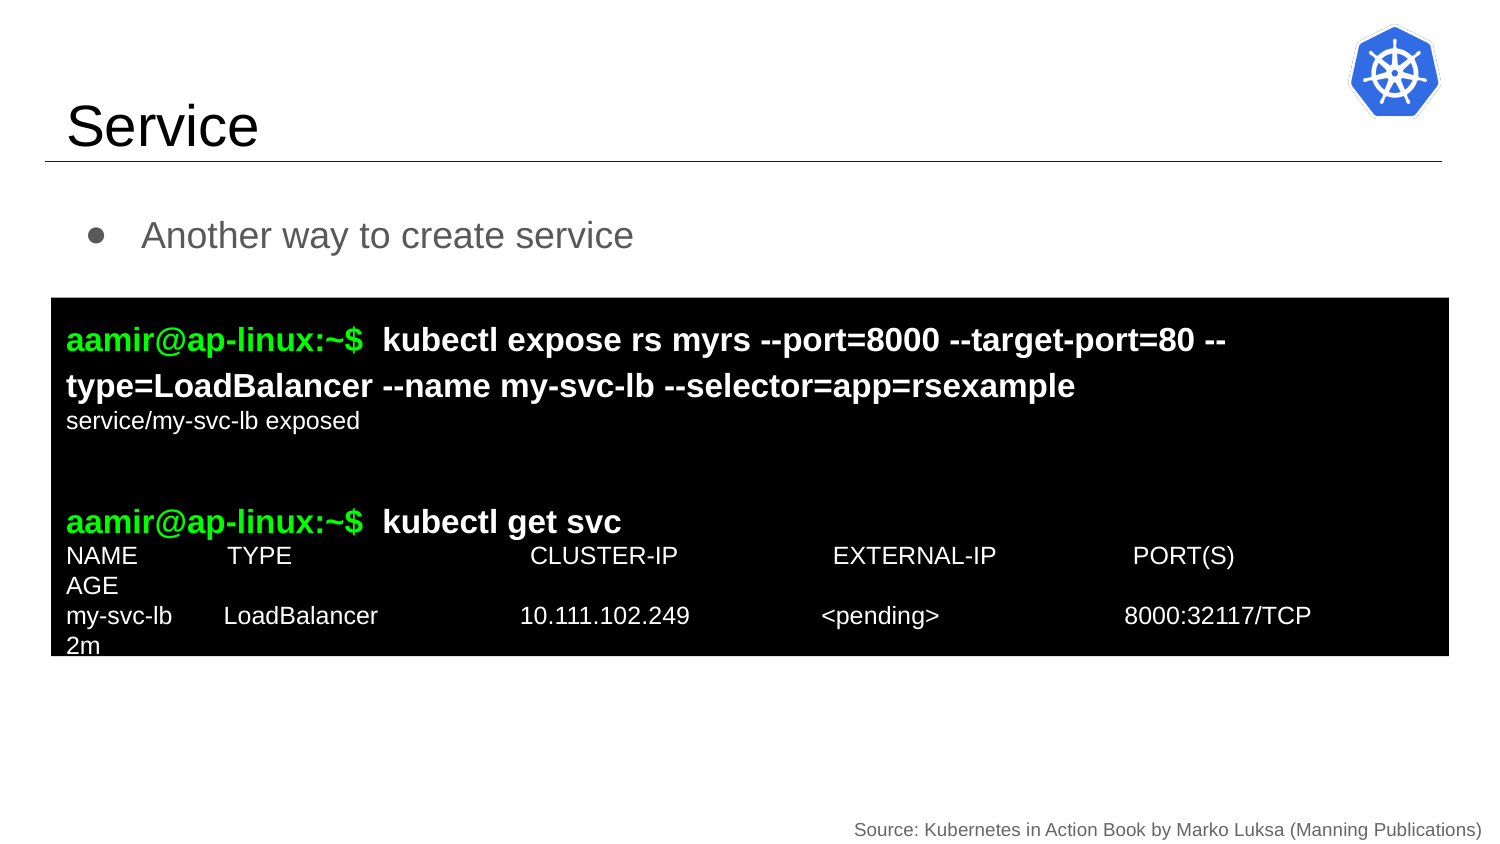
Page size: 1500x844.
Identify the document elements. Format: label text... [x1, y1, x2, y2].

title Service [51, 72, 1449, 167]
picture [1348, 24, 1441, 72]
list Another way to create service [51, 189, 1449, 276]
list aamir@ap-linux:~$ kubectl expose rs myrs --port=8000 --target-port=80 --type=LoadBalancer --name my-svc-lb --selector=app=rsexample service/my-svc-lb exposed aamir@ap-linux:~$ kubectl get svc NAME TYPE CLUSTER-IP EXTERNAL-IP PORT(S) AGE my-svc-lb LoadBalancer 10.111.102.249 <pending> 8000:32117/TCP 2m ... [51, 297, 1449, 657]
